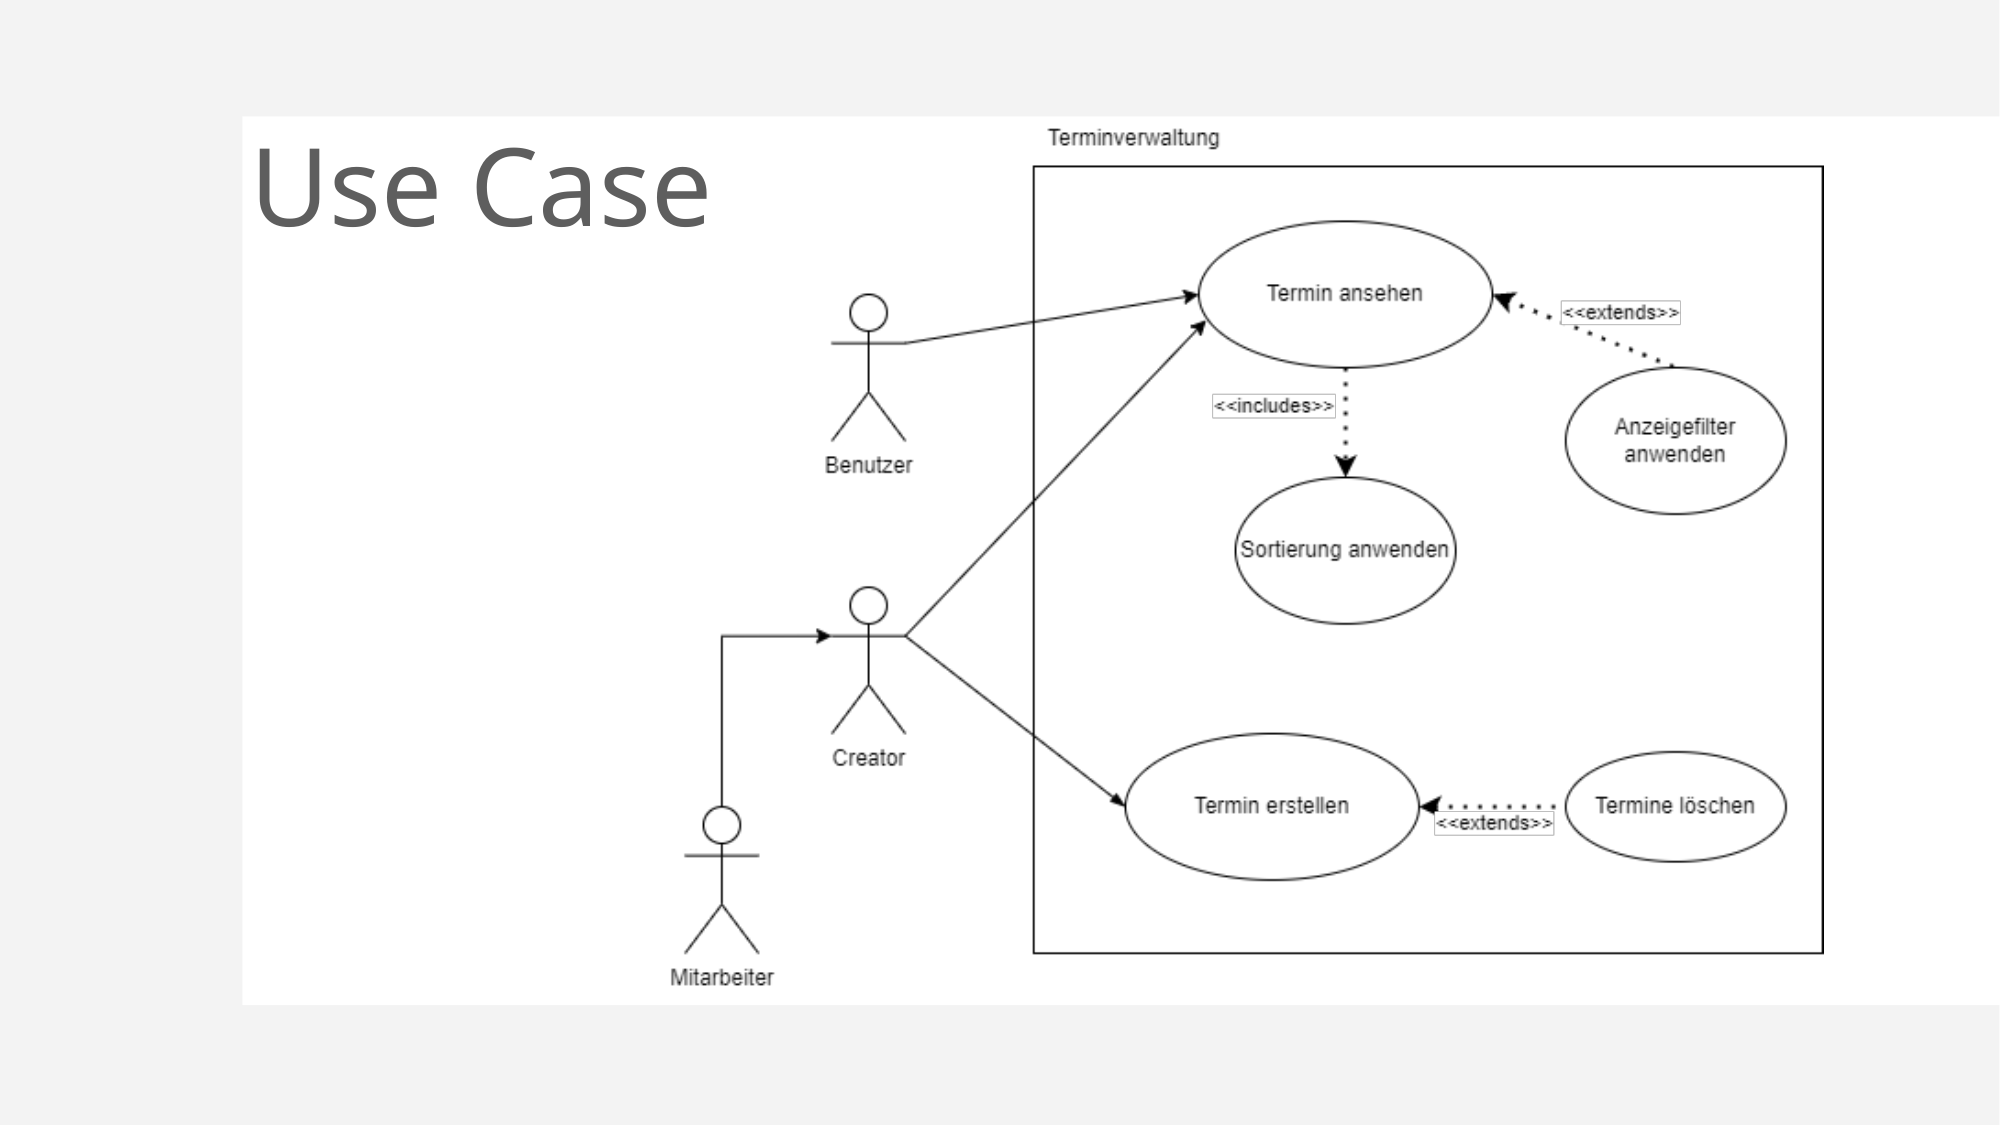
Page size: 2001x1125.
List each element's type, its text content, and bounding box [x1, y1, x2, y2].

picture [670, 111, 1824, 993]
title Use Case [235, 82, 1965, 300]
